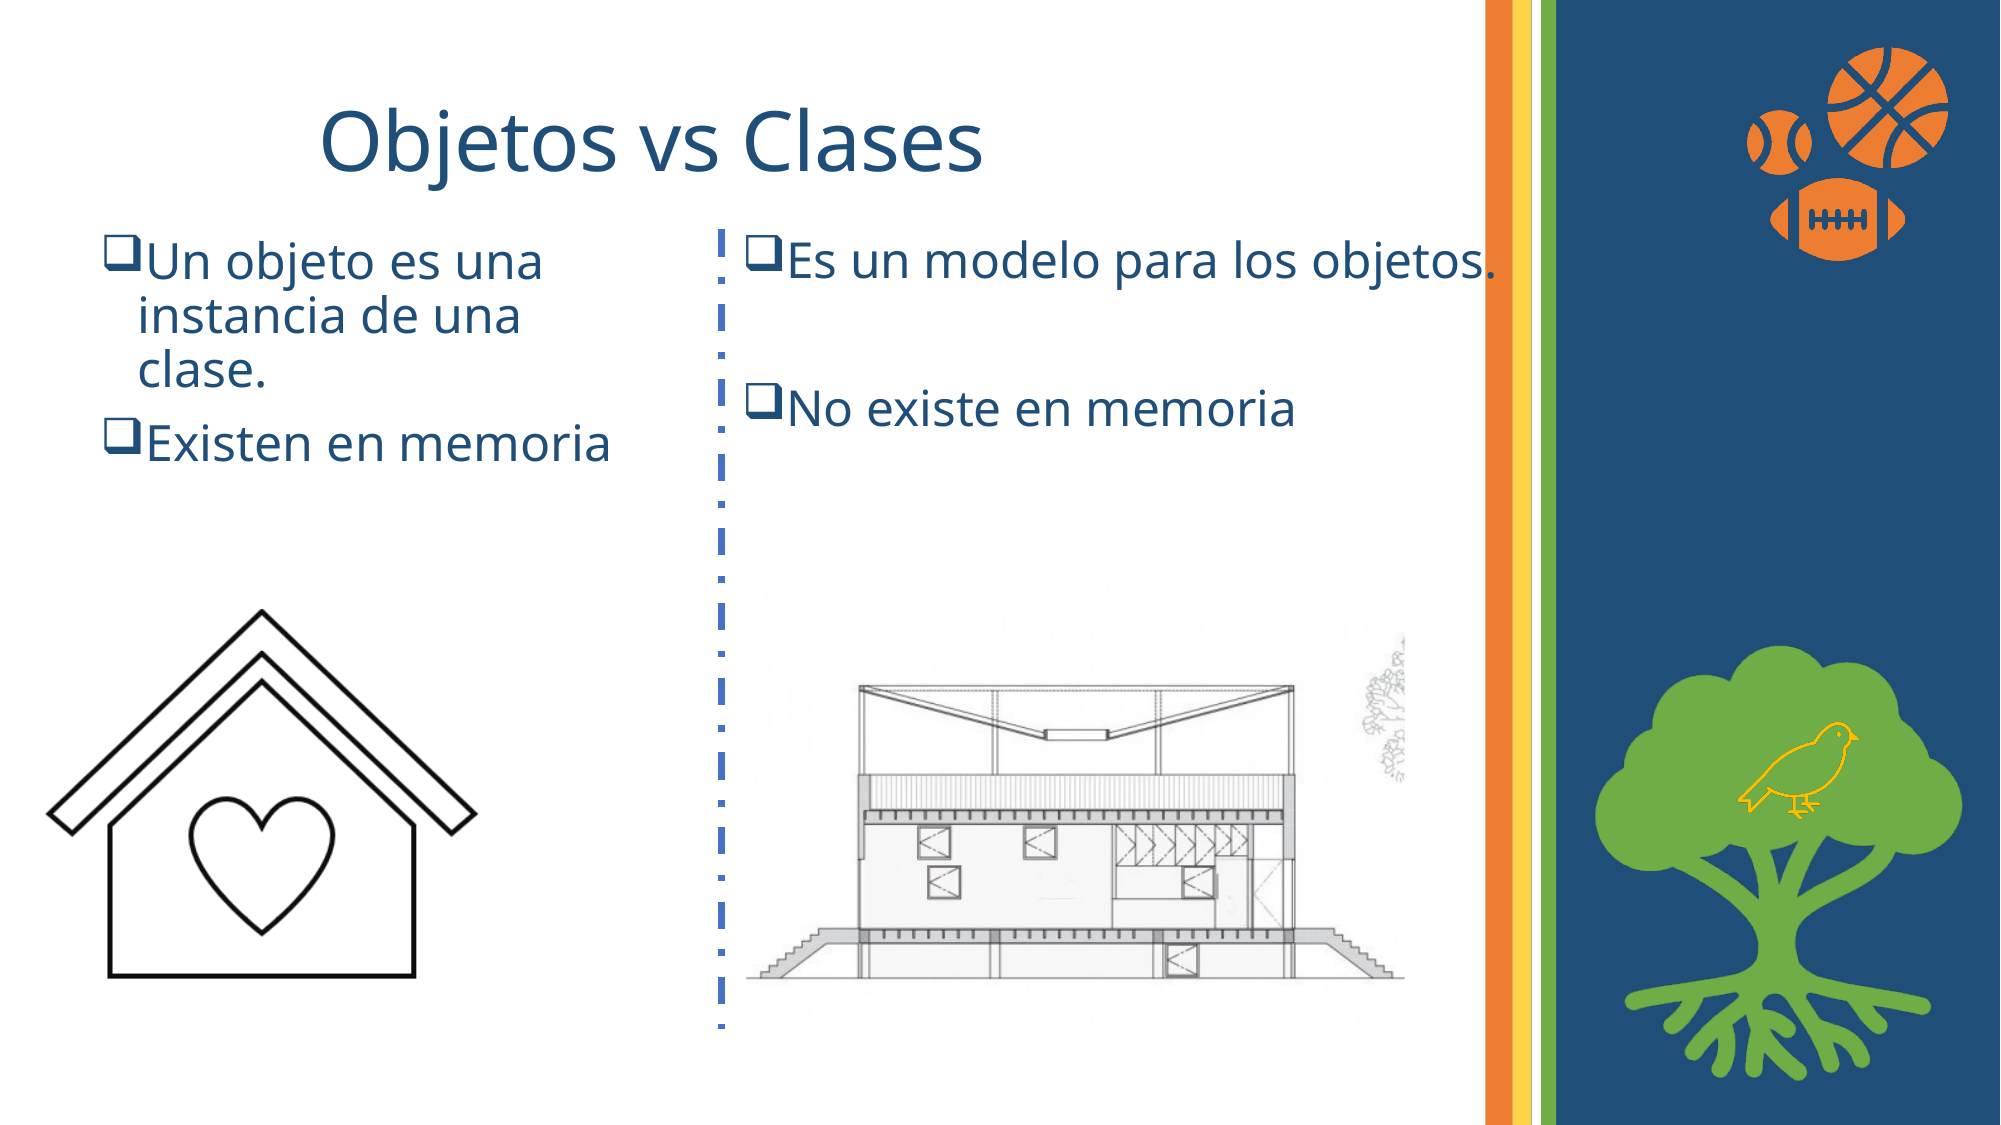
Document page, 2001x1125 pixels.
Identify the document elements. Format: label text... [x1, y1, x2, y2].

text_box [1485, 0, 2000, 1125]
picture [1723, 29, 1973, 279]
text_box Es un modelo para los objetos. No existe en memoria [727, 228, 1485, 462]
list Un objeto es una instancia de una clase. Existen en memoria [85, 228, 672, 943]
picture [19, 551, 505, 1037]
picture [746, 562, 1405, 1048]
picture [1547, 631, 2000, 1093]
title Objetos vs Clases [85, 59, 1220, 229]
